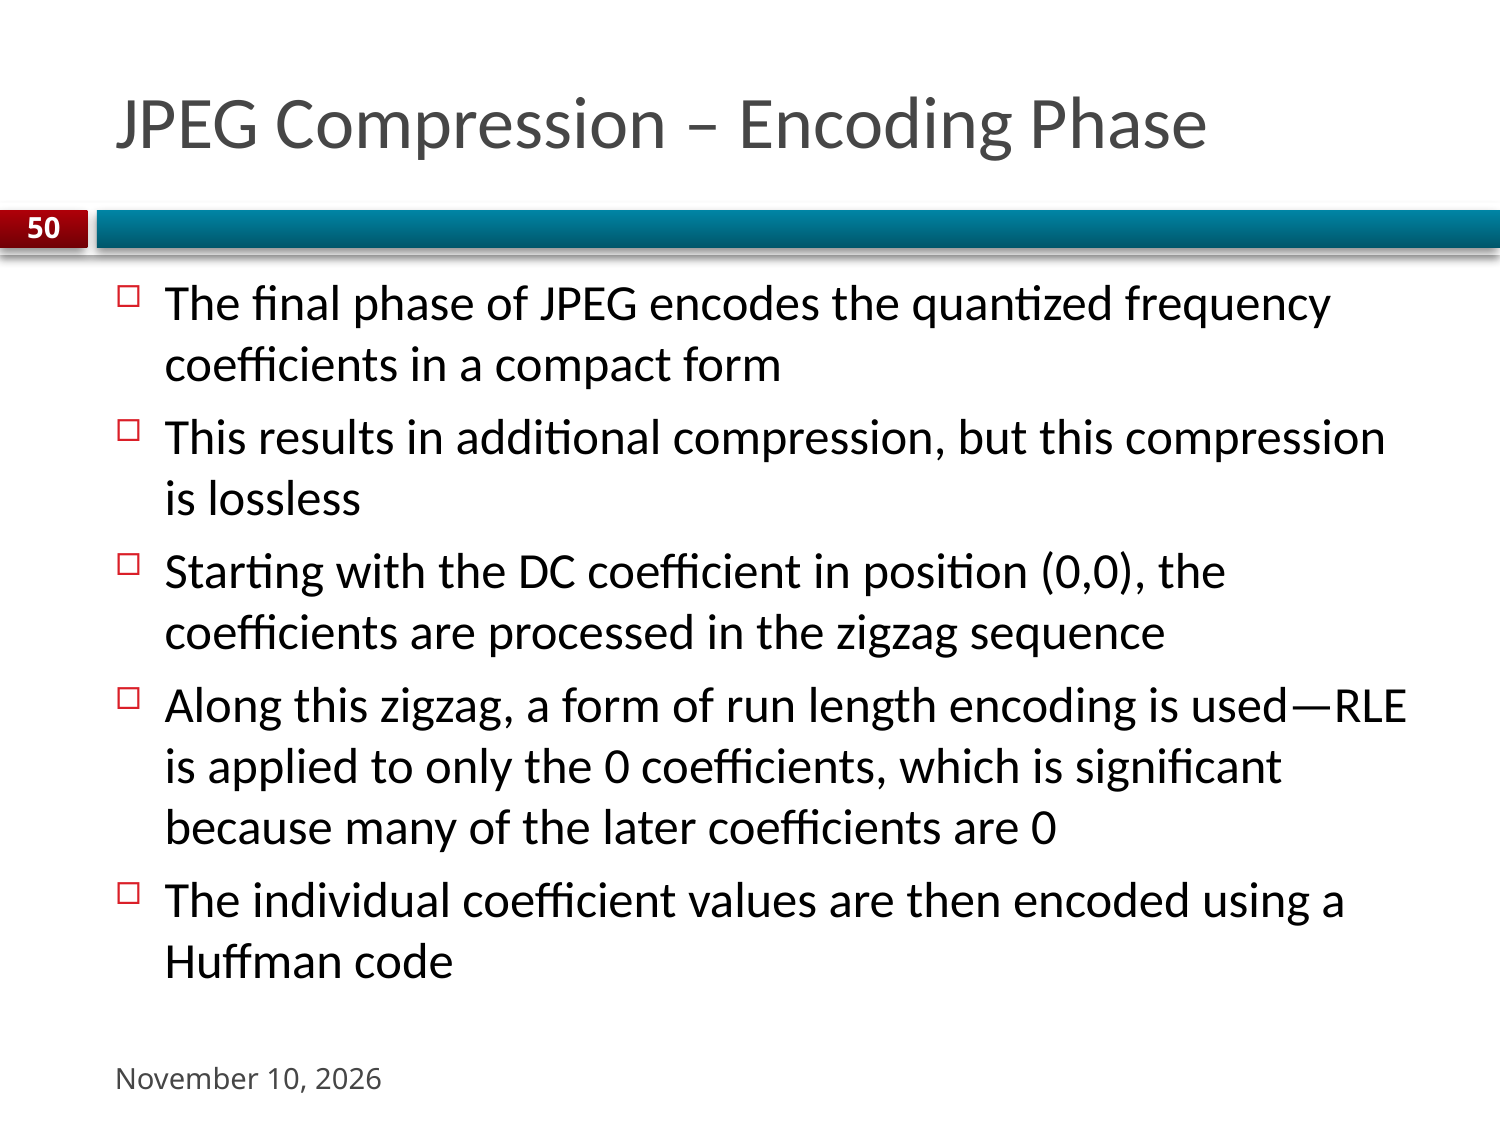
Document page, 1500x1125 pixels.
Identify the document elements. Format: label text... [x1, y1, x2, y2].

list The final phase of JPEG encodes the quantized frequency coefficients in a compact form This results in additional compression, but this compression is lossless Starting with the DC coefficient in position (0,0), the coefficients are processed in the zigzag sequence Along this zigzag, a form of run length encoding is used—RLE is applied to only the 0 coefficients, which is significant because many of the later coefficients are 0 The individual coefficient values are then encoded using a Huffman code [100, 262, 1438, 1000]
slide_number 50 [0, 208, 88, 249]
title JPEG Compression – Encoding Phase [100, 37, 1438, 200]
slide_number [99, 1050, 538, 1110]
